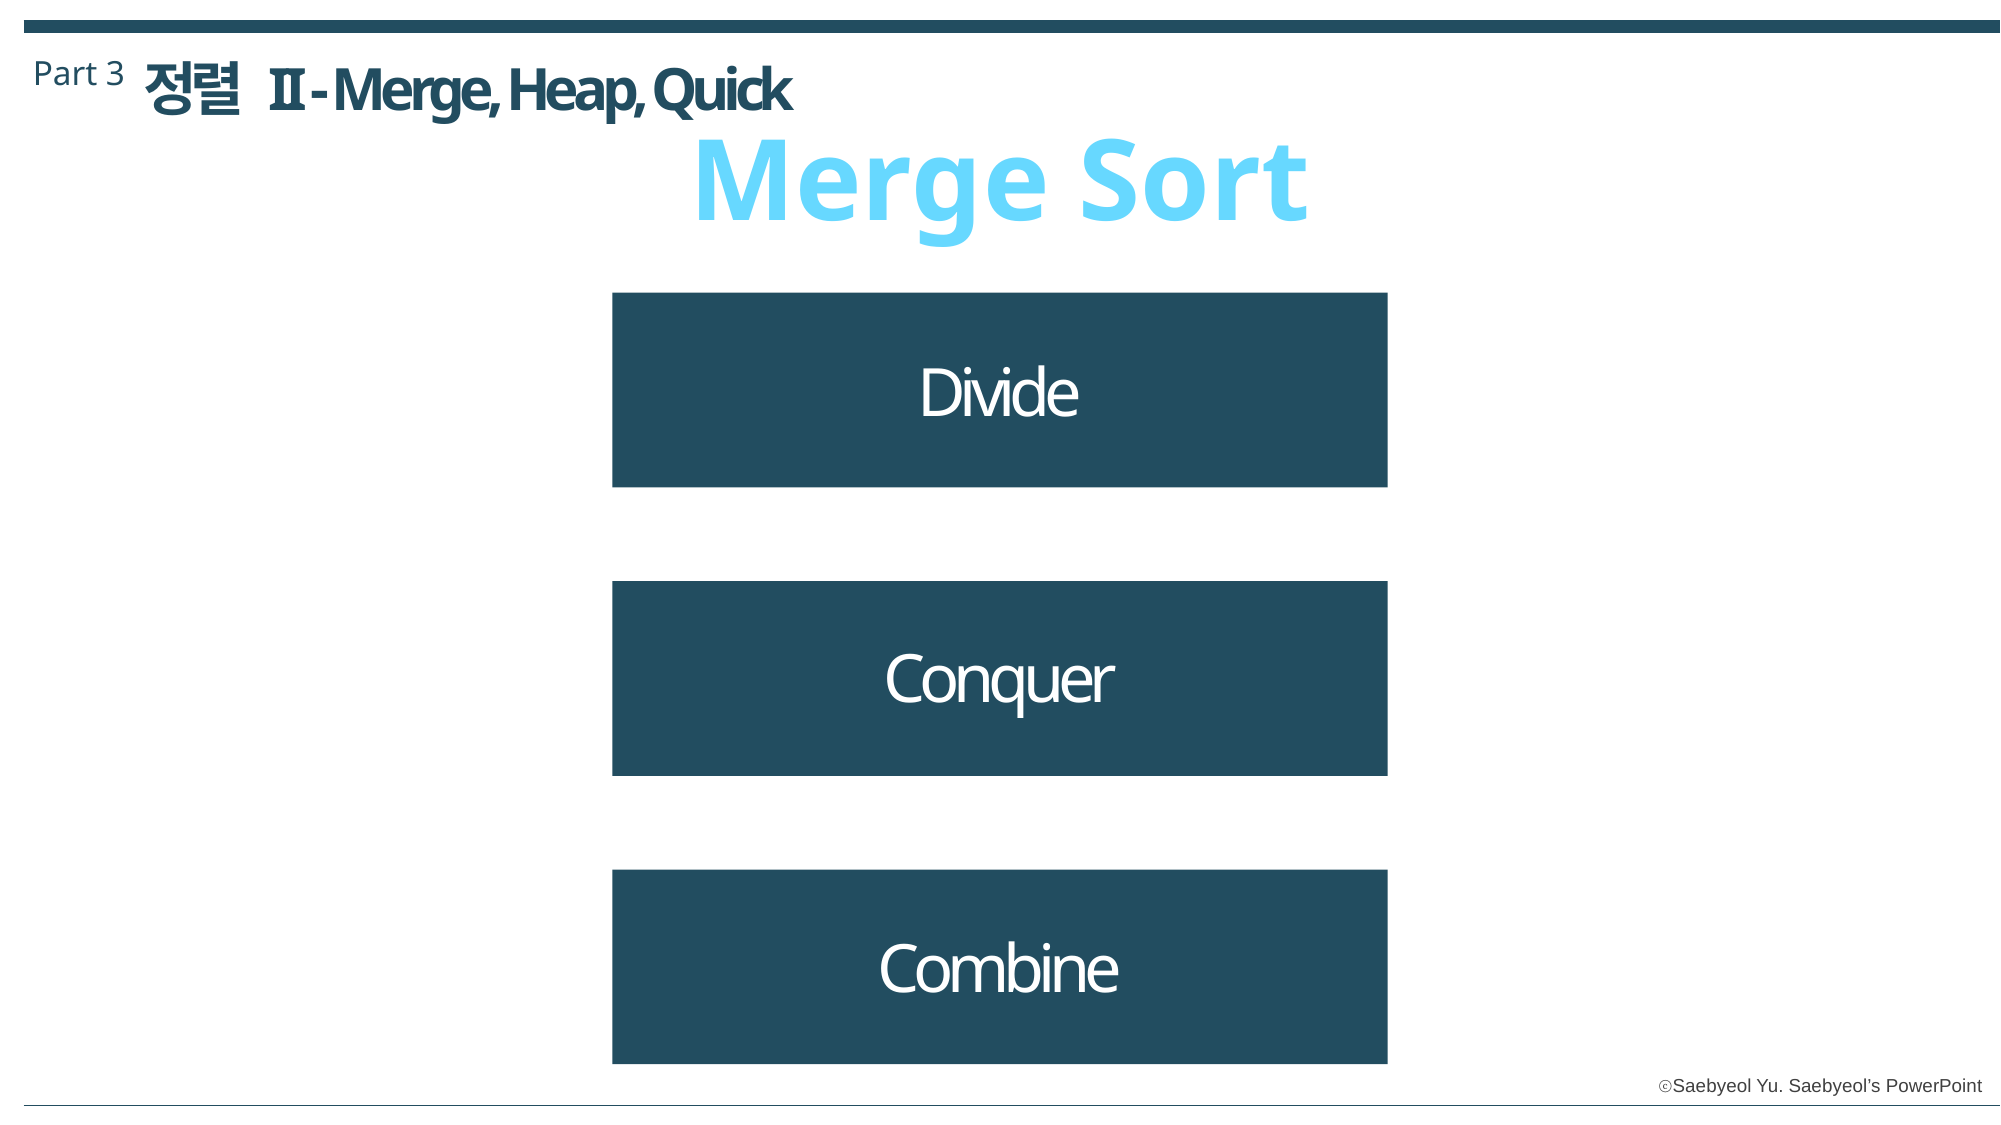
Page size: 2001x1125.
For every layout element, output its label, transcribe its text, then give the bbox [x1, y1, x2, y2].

text_box Conquer [631, 628, 1369, 724]
text_box Divide [695, 342, 1305, 437]
text_box Merge Sort [216, 100, 1783, 251]
text_box 정렬 II - Merge, Heap, Quick [128, 44, 810, 130]
text_box [611, 580, 1389, 777]
text_box Combine [653, 918, 1347, 1014]
text_box [611, 292, 1389, 488]
text_box Part 3 [18, 44, 128, 100]
text_box [611, 868, 1389, 1065]
